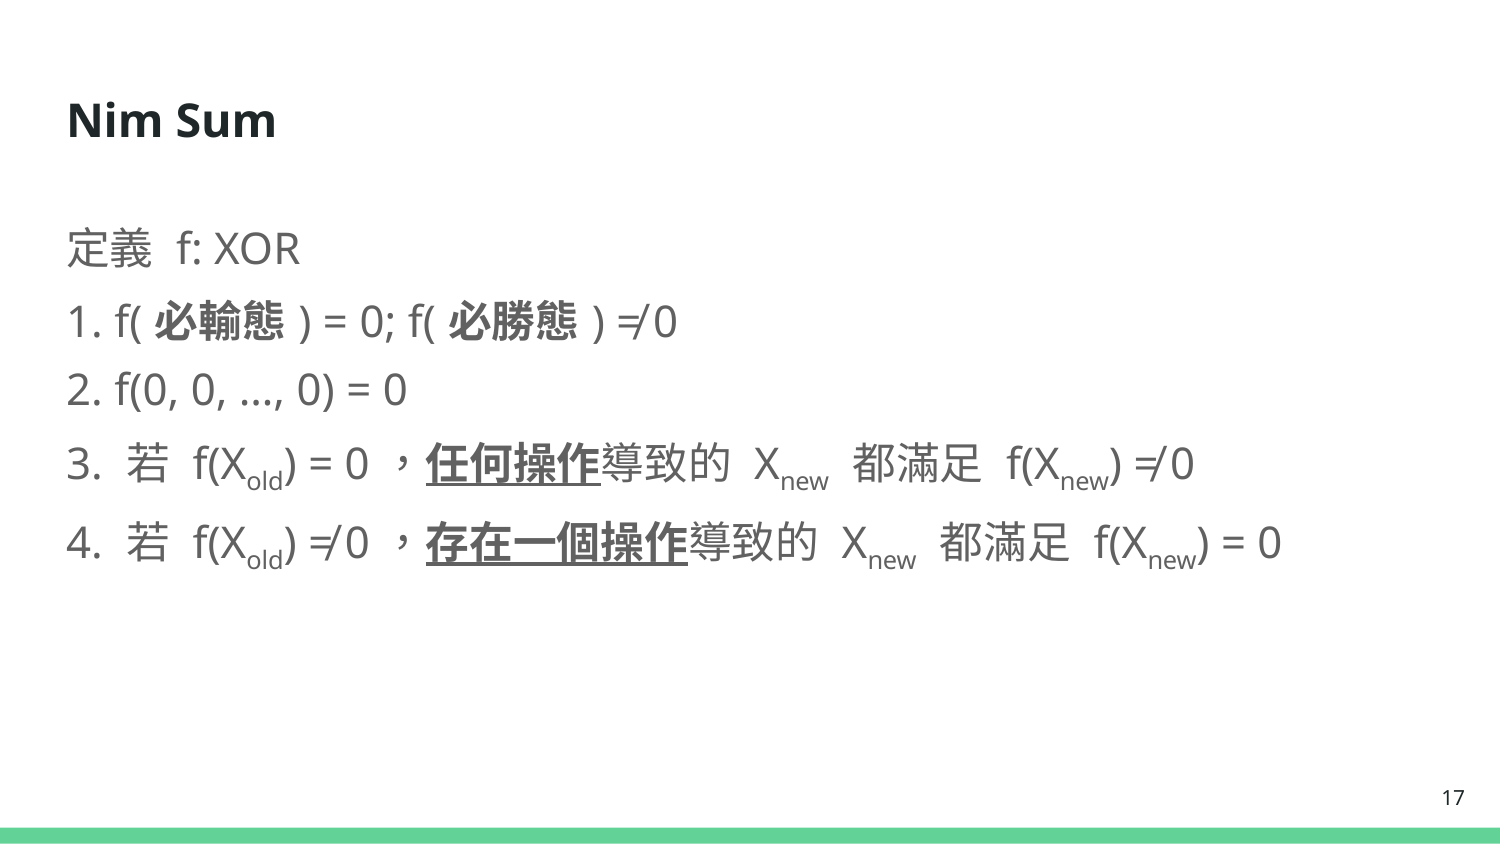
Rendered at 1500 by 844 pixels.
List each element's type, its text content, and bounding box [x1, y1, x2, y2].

slide_number 17 [1389, 764, 1480, 830]
list 定義 f: XOR 1. f(必輸態) = 0; f(必勝態) ≠ 0 2. f(0, 0, …, 0) = 0 3. 若 f(Xold) = 0，任何操作導致的 Xnew 都滿足 f(Xnew) ≠ 0 4. 若 f(Xold) ≠ 0，存在一個操作導致的 Xnew 都滿足 f(Xnew) = 0 [51, 189, 1449, 750]
title Nim Sum [51, 72, 1449, 167]
